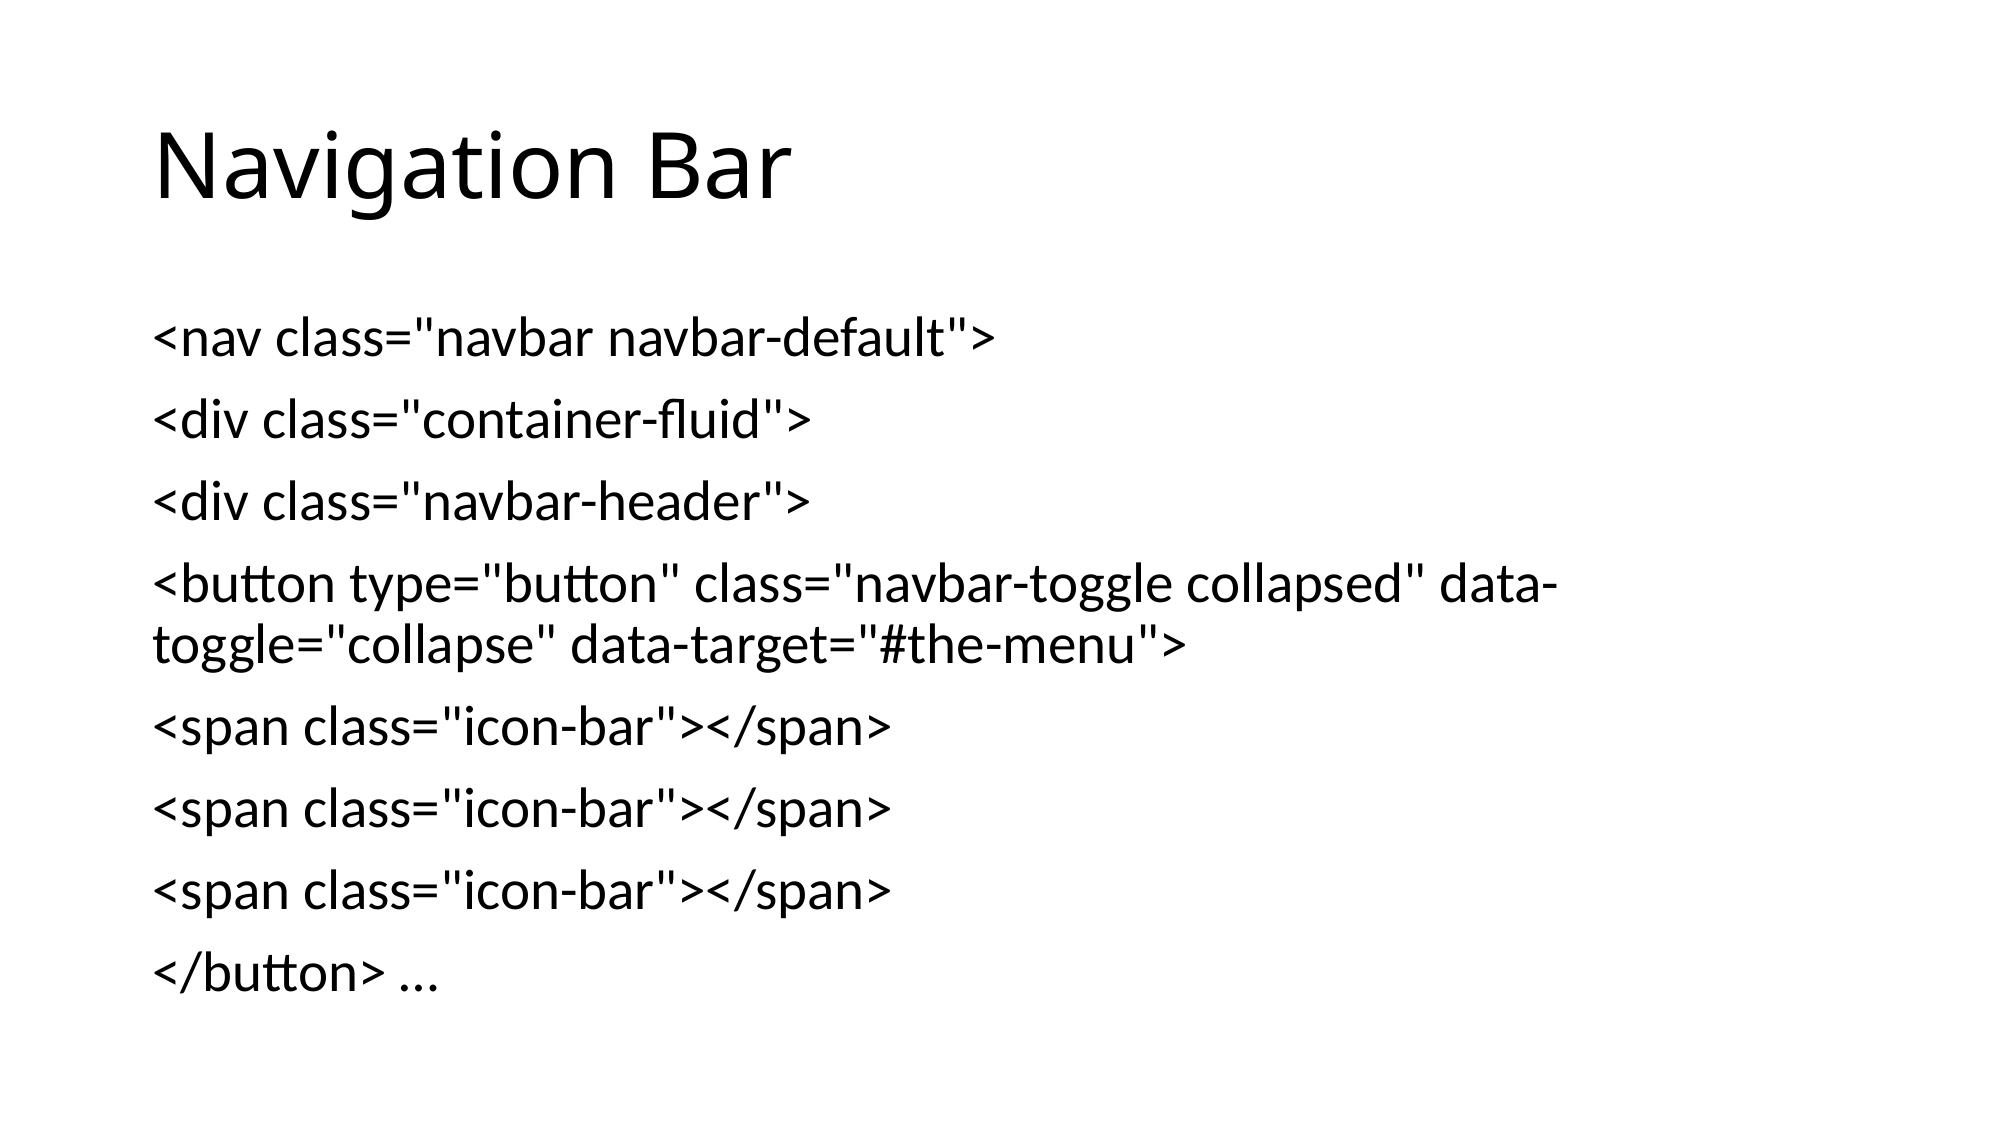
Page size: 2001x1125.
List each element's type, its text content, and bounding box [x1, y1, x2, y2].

title Navigation Bar [137, 59, 1863, 278]
list <nav class="navbar navbar-default"> <div class="container-fluid"> <div class="navbar-header"> <button type="button" class="navbar-toggle collapsed" data-toggle="collapse" data-target="#the-menu"> <span class="icon-bar"></span> <span class="icon-bar"></span> <span class="icon-bar"></span> </button> … [137, 299, 1863, 1014]
